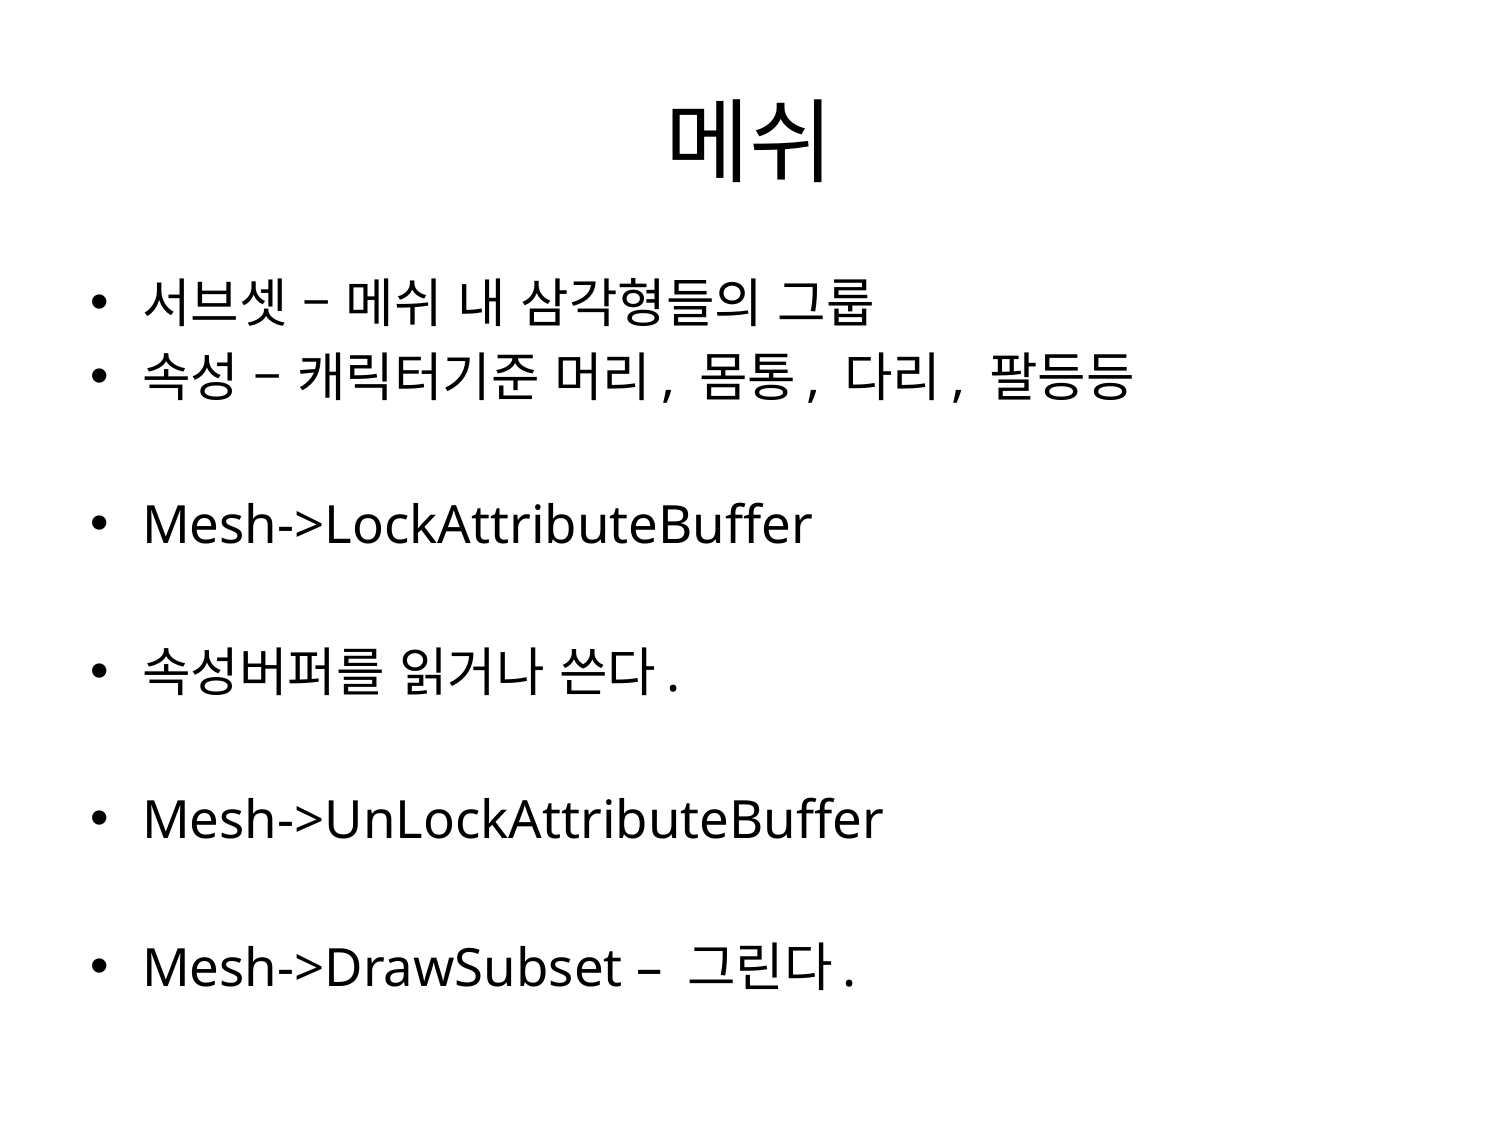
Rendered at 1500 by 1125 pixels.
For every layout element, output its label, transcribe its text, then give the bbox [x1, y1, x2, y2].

title 메쉬 [75, 45, 1425, 233]
list 서브셋 – 메쉬 내 삼각형들의 그룹 속성 – 캐릭터기준 머리, 몸통, 다리, 팔등등 Mesh->LockAttributeBuffer 속성버퍼를 읽거나 쓴다. Mesh->UnLockAttributeBuffer Mesh->DrawSubset – 그린다. [75, 262, 1425, 1005]
